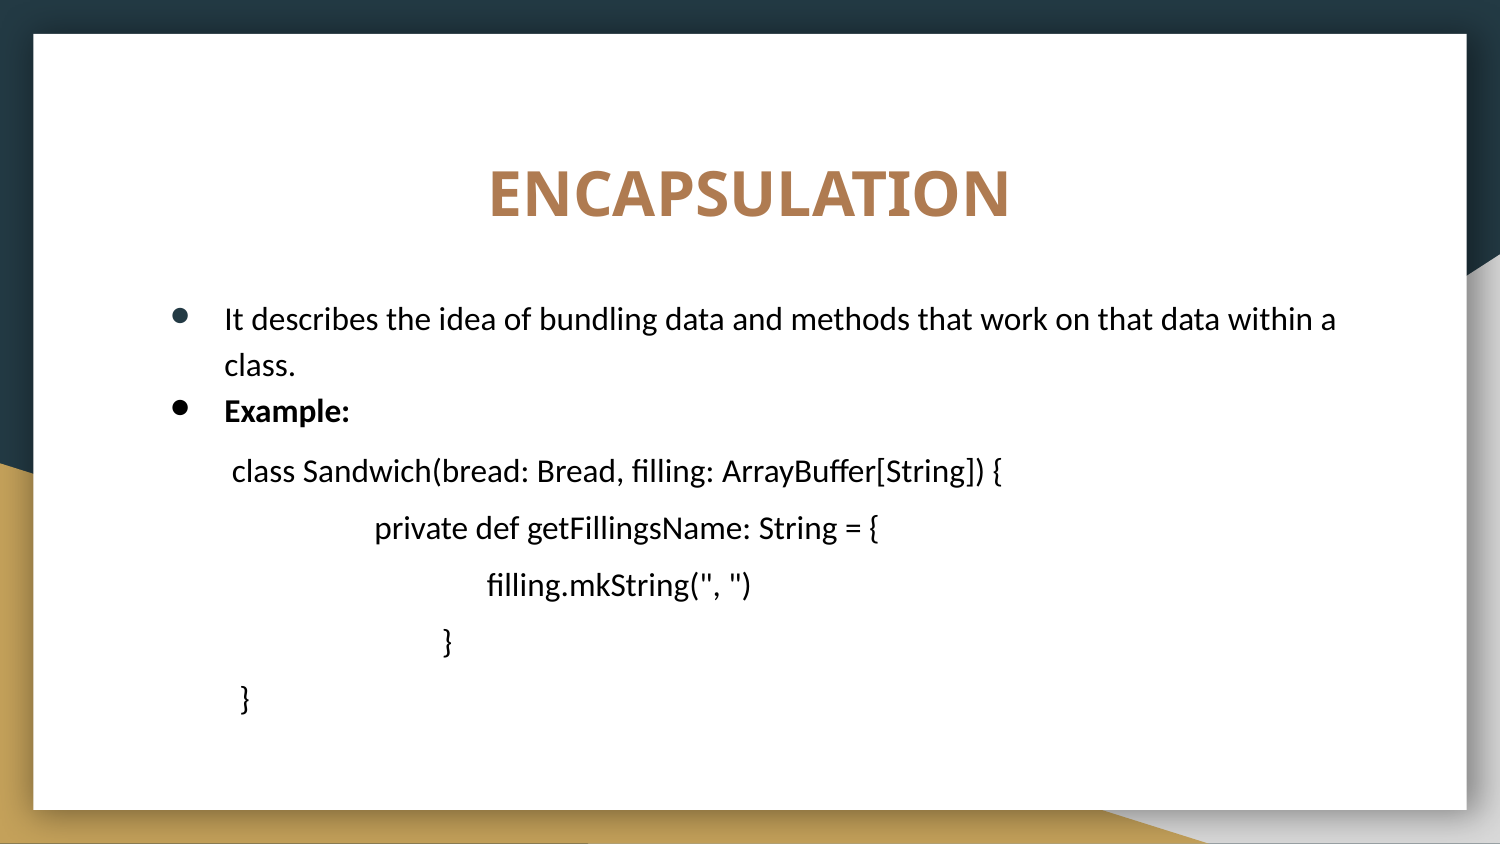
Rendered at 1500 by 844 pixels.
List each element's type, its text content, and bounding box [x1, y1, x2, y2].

list It describes the idea of bundling data and methods that work on that data within a class. Example: class Sandwich(bread: Bread, filling: ArrayBuffer[String]) { private def getFillingsName: String = { filling.mkString(", ") } } [134, 276, 1366, 679]
title ENCAPSULATION [134, 138, 1366, 276]
